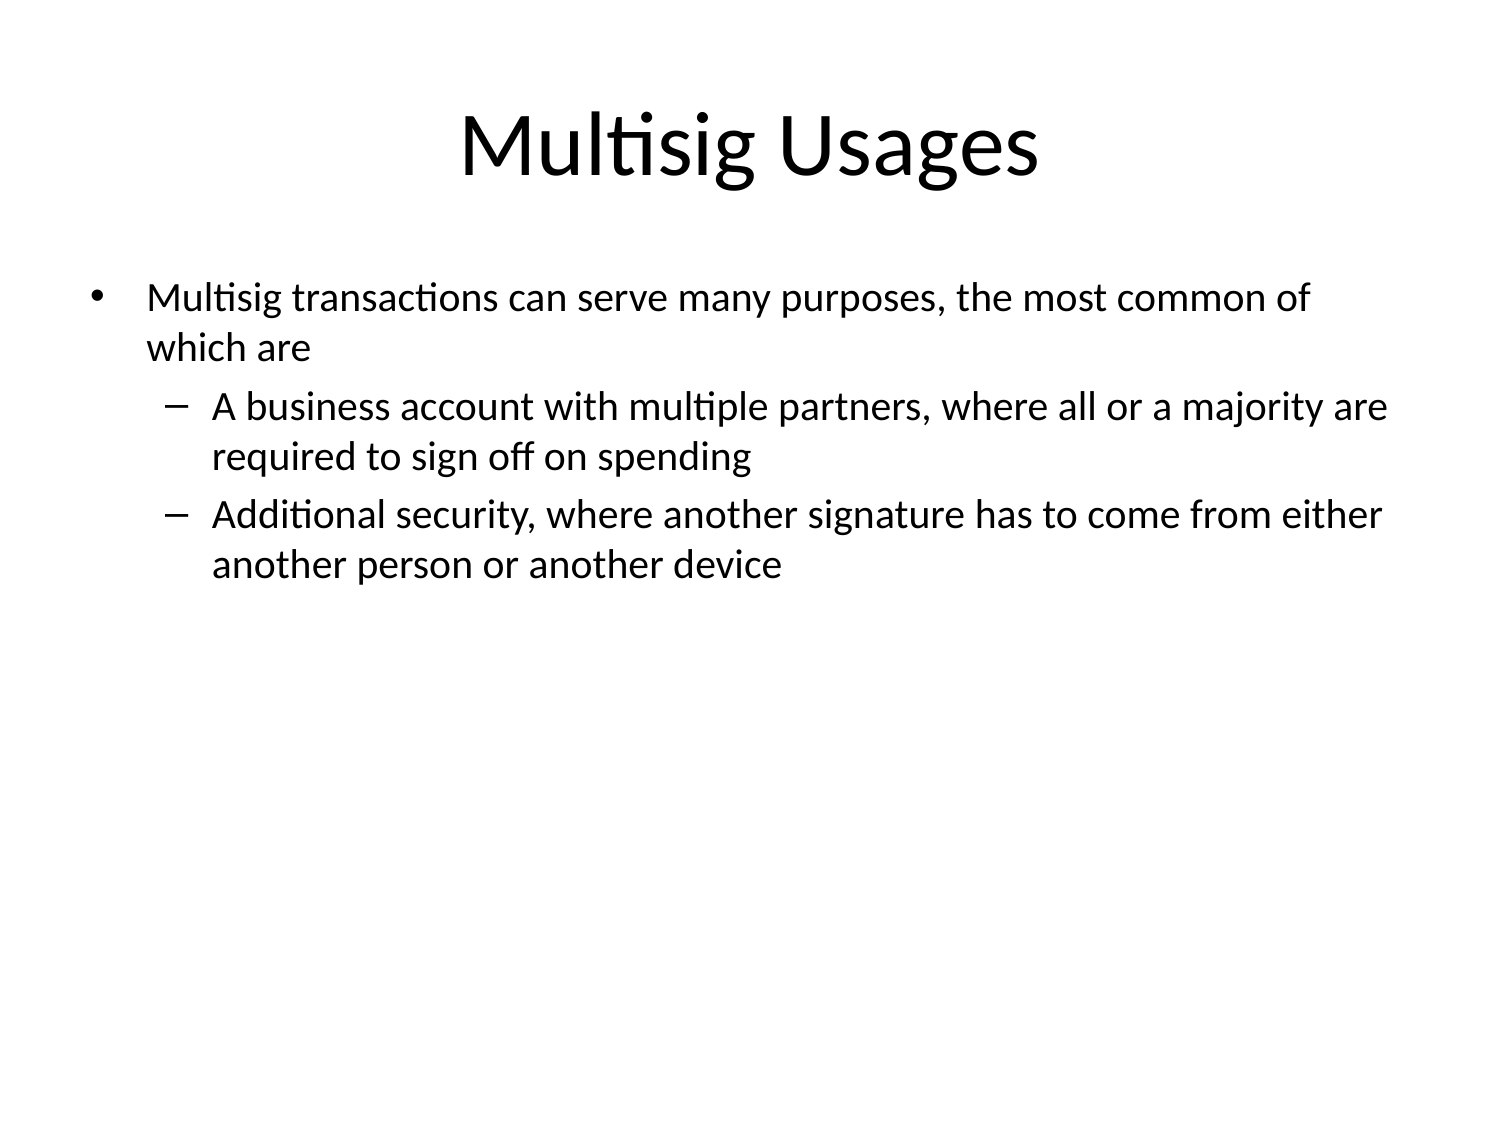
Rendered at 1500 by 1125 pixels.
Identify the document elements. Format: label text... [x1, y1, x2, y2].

list Multisig transactions can serve many purposes, the most common of which are A business account with multiple partners, where all or a majority are required to sign off on spending Additional security, where another signature has to come from either another person or another device [75, 262, 1425, 1005]
title Multisig Usages [75, 45, 1425, 233]
